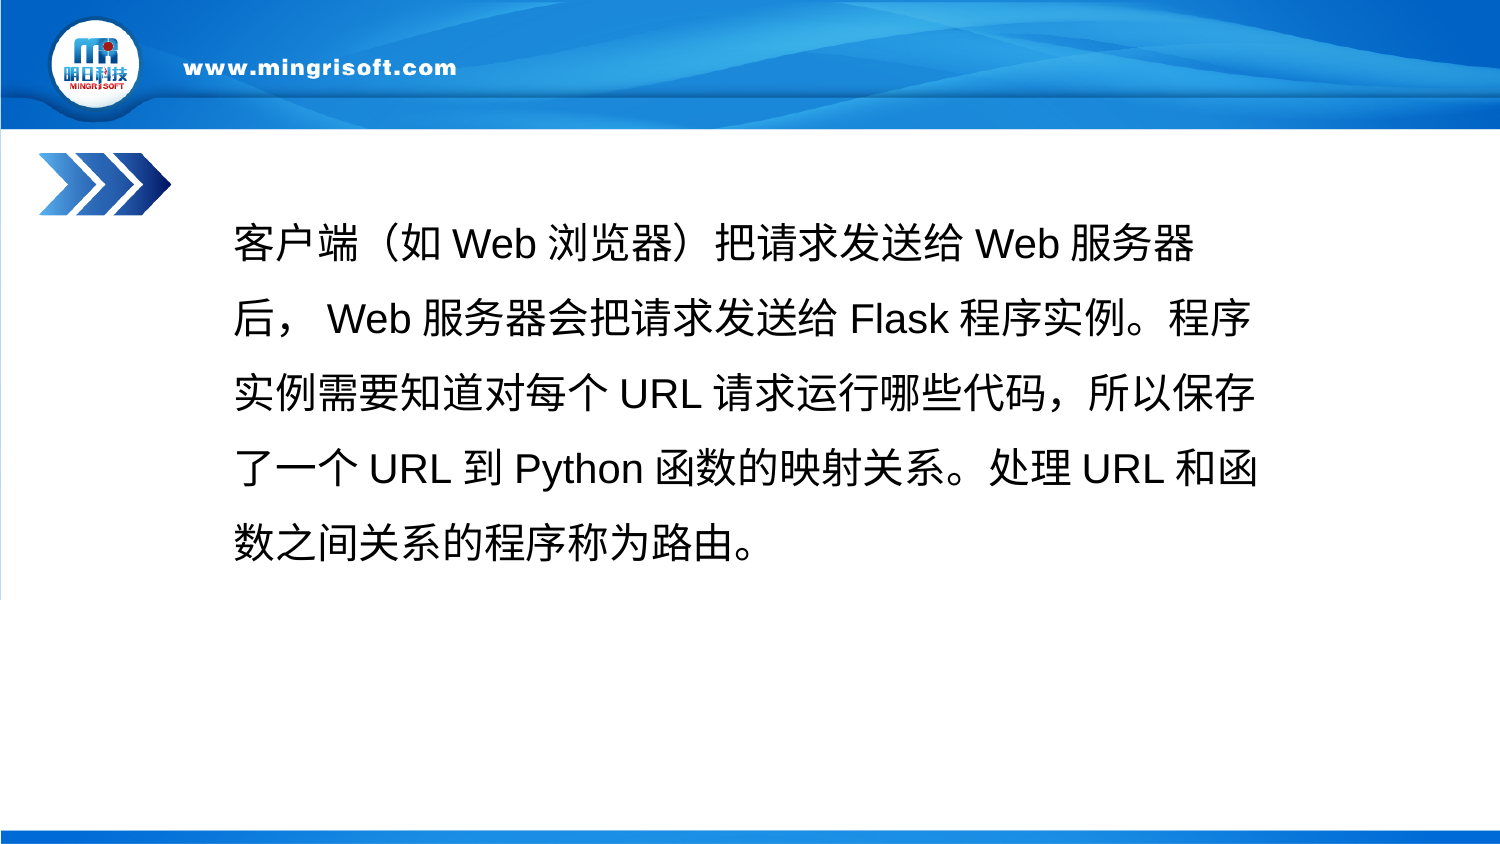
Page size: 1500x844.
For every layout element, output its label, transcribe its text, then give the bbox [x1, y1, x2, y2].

text_box 客户端（如Web浏览器）把请求发送给Web服务器后，Web服务器会把请求发送给Flask程序实例。程序实例需要知道对每个URL请求运行哪些代码，所以保存了一个URL到Python函数的映射关系。处理URL和函数之间关系的程序称为路由。 [218, 184, 1282, 575]
picture [0, 0, 1500, 844]
